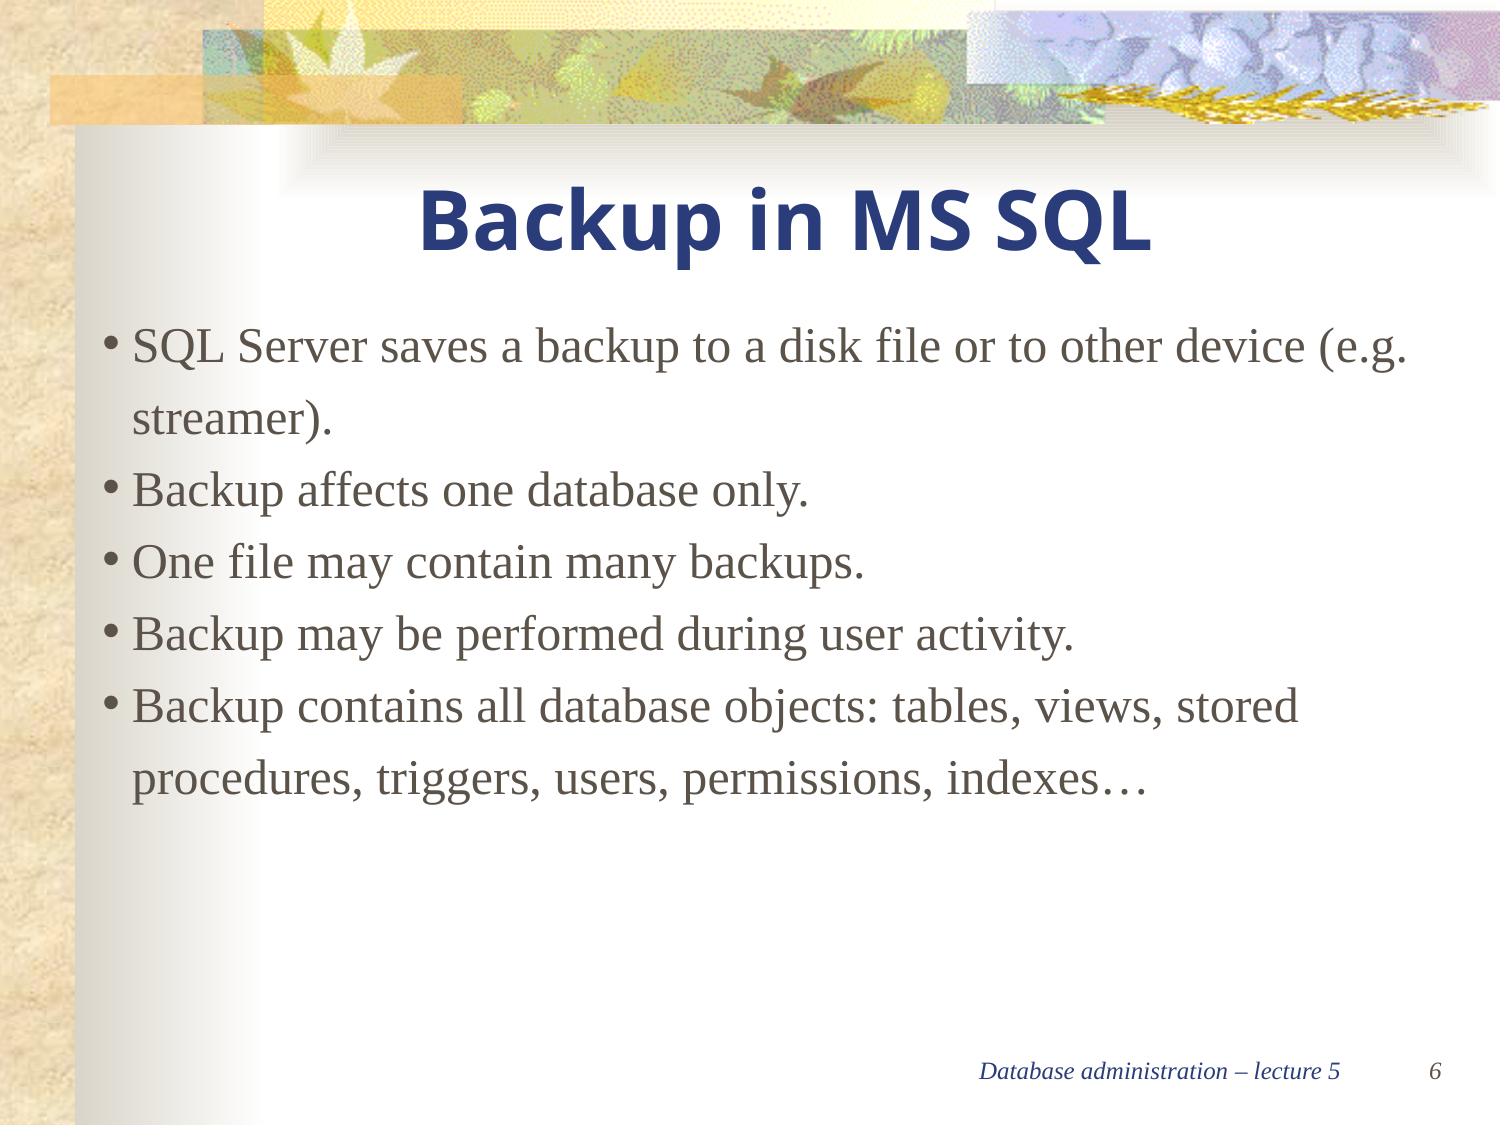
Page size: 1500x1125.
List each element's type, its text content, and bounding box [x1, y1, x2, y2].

title Backup in MS SQL [93, 87, 1477, 276]
text_box SQL Server saves a backup to a disk file or to other device (e.g. streamer). Backup affects one database only. One file may contain many backups. Backup may be performed during user activity. Backup contains all database objects: tables, views, stored procedures, triggers, users, permissions, indexes… [87, 292, 1463, 812]
picture [0, 0, 1500, 1125]
